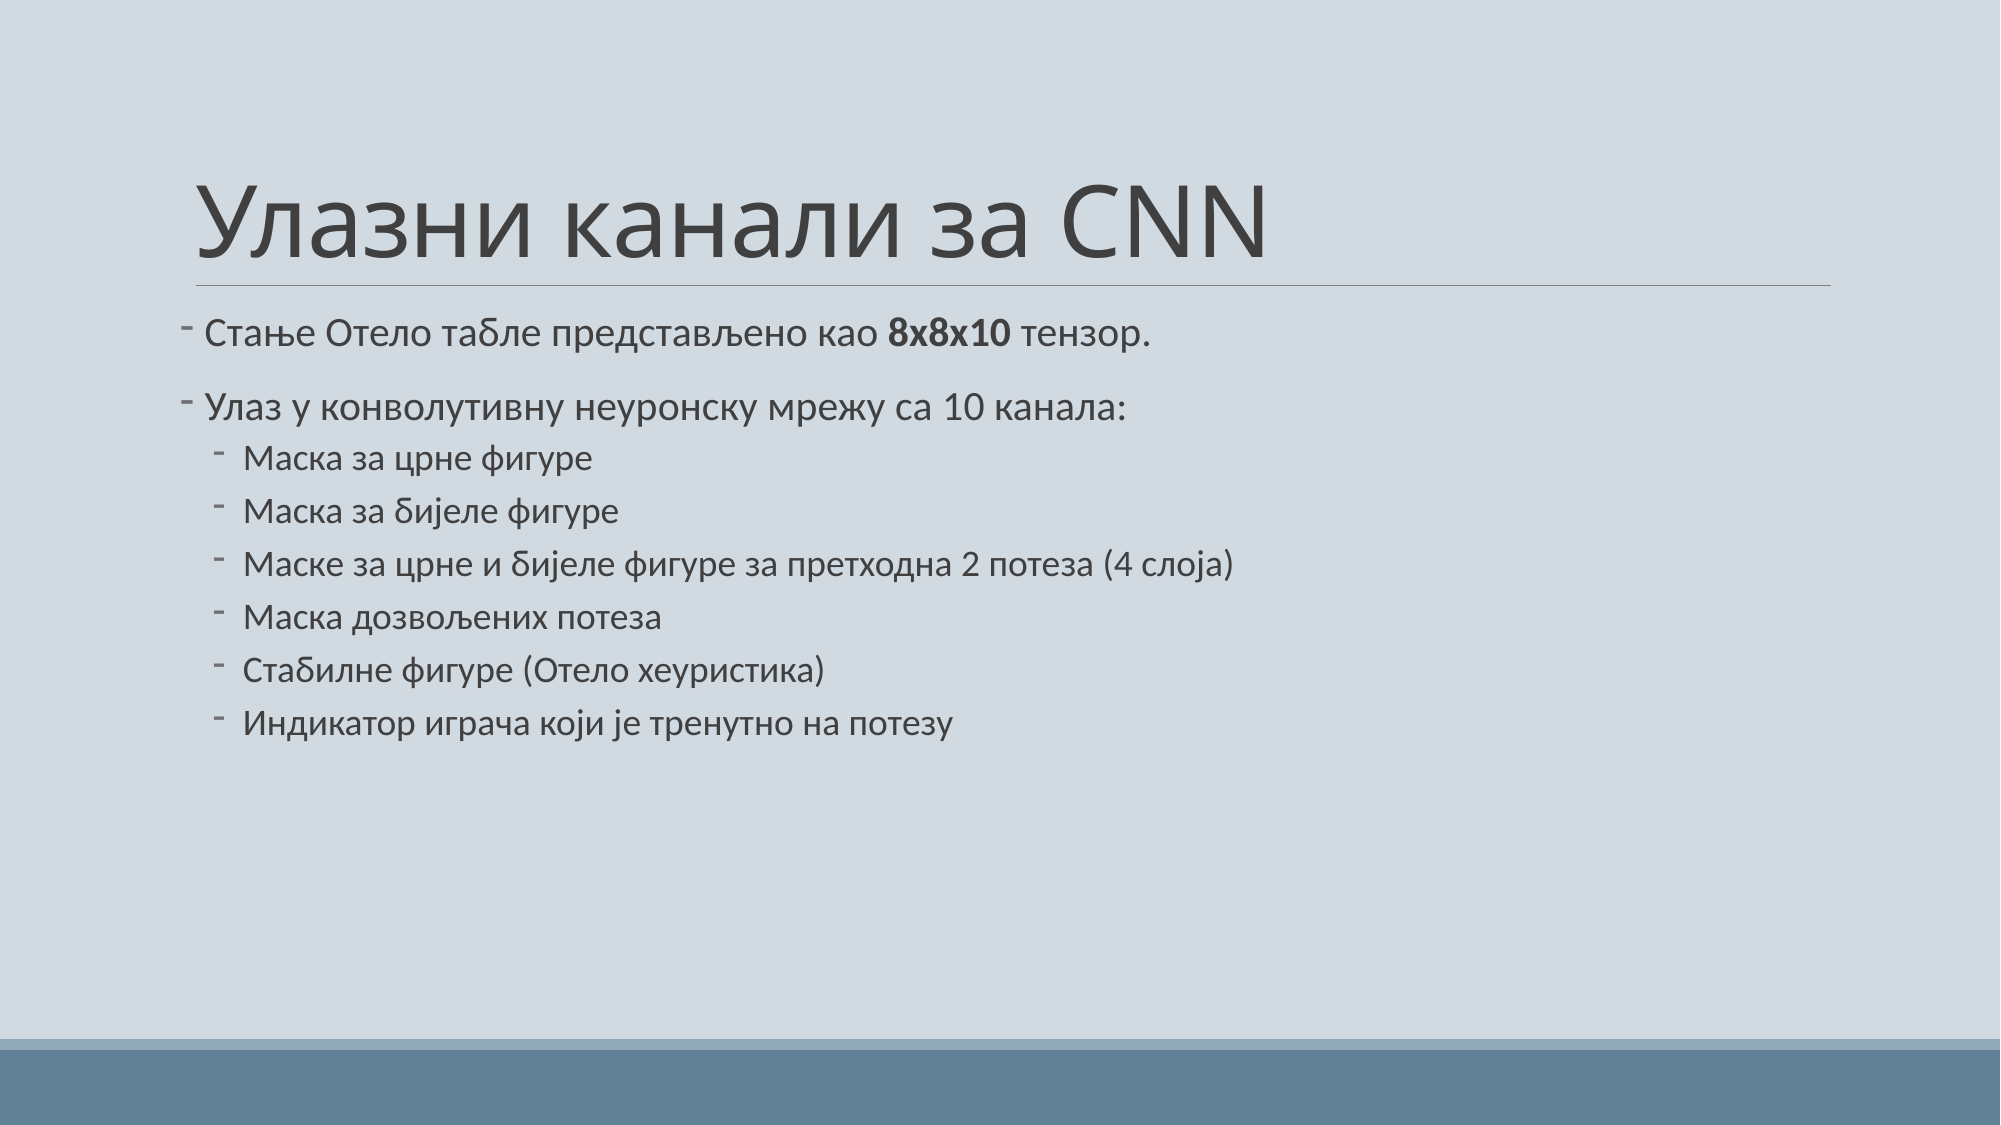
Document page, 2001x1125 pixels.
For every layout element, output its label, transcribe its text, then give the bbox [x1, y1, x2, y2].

list Стање Отело табле представљено као 8х8х10 тензор. Улаз у конволутивну неуронску мрежу са 10 канала: Маска за црне фигуре Маска за бијеле фигуре Маске за црне и бијеле фигуре за претходна 2 потеза (4 слоја) Маска дозвољених потеза Стабилне фигуре (Отело хеуристика) Индикатор играча који је тренутно на потезу [180, 302, 1830, 963]
title Улазни канали за CNN [180, 47, 1830, 285]
